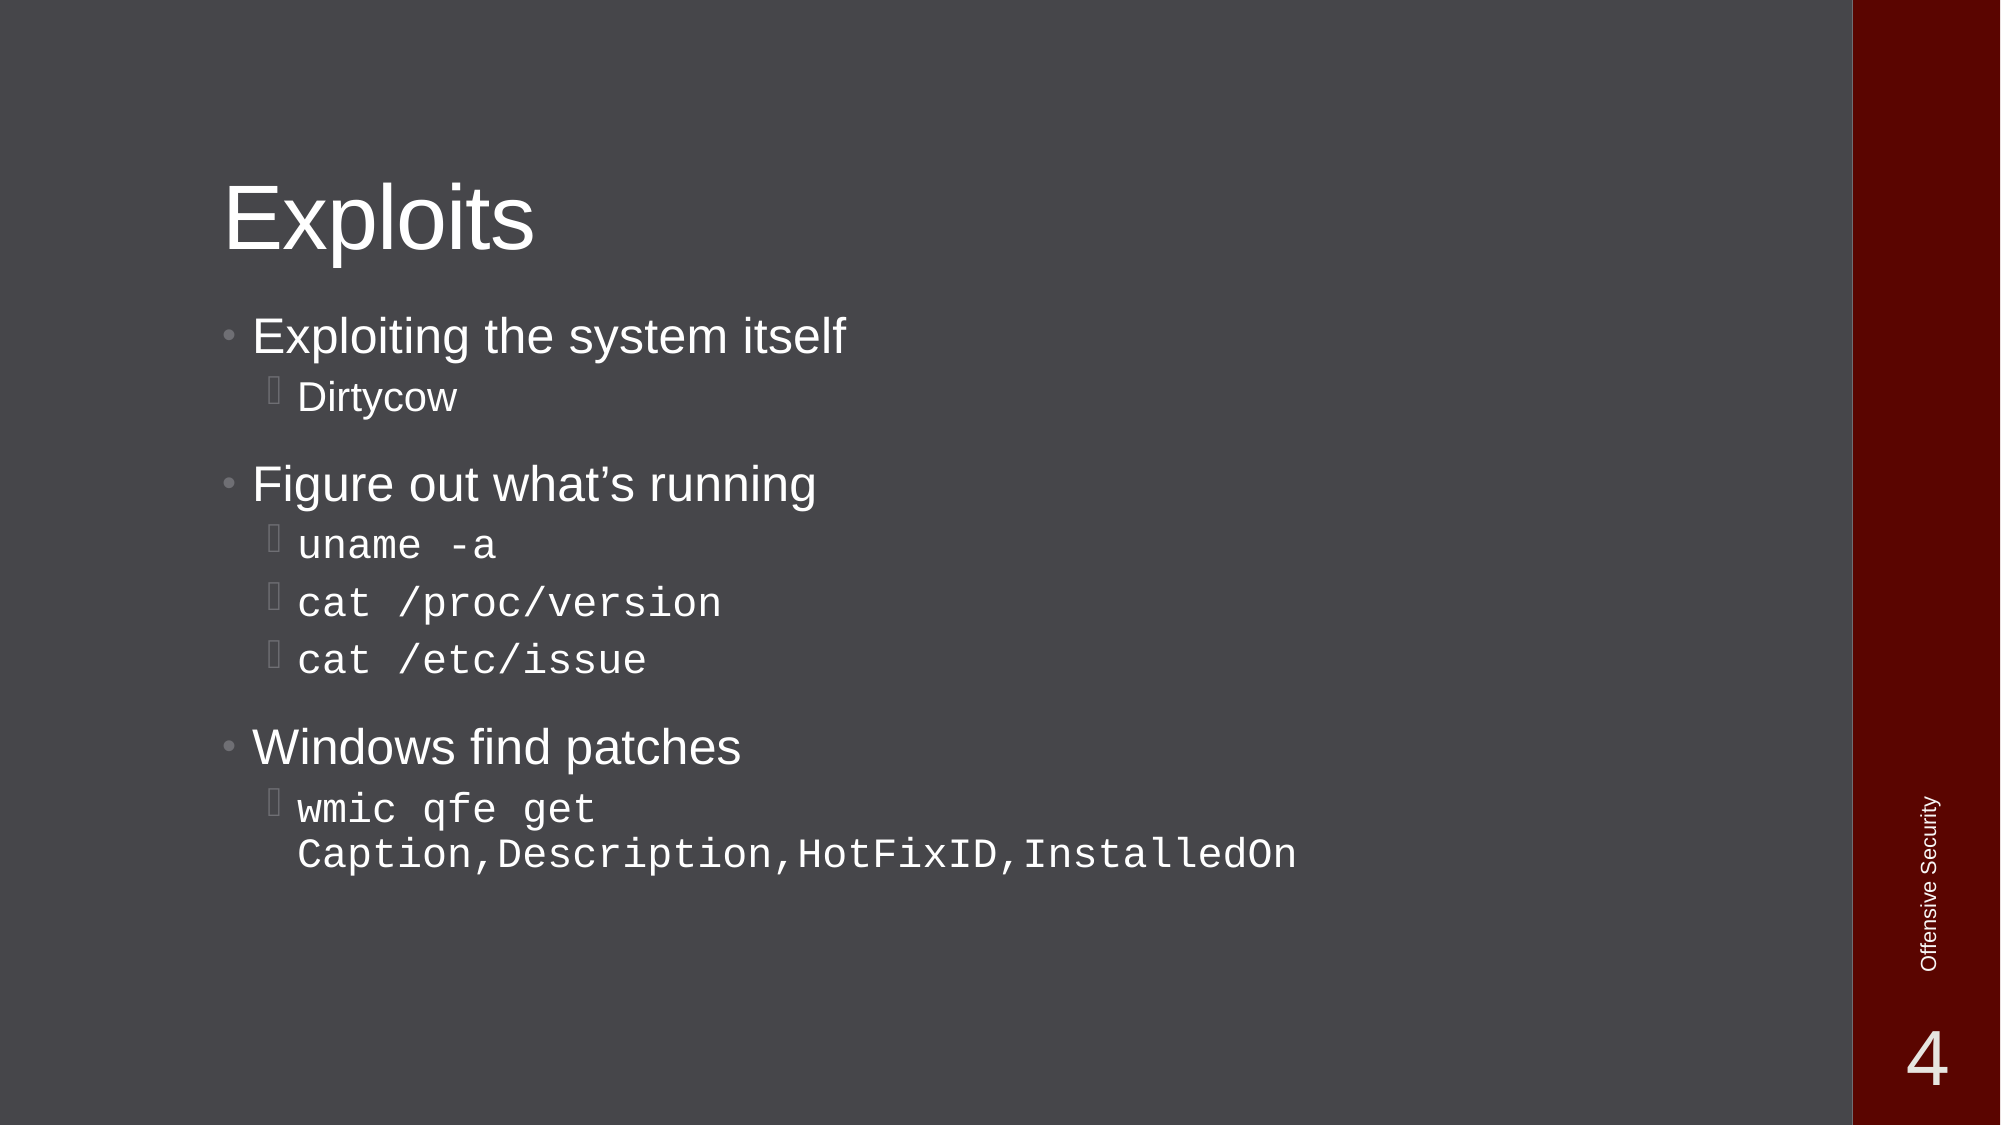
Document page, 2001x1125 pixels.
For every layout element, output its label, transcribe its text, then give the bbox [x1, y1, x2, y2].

slide_number 4 [1852, 1012, 2000, 1110]
title Exploits [206, 60, 1797, 278]
list Exploiting the system itself Dirtycow Figure out what’s running uname -a cat /proc/version cat /etc/issue Windows find patches wmic qfe get Caption,Description,HotFixID,InstalledOn [206, 299, 1617, 1014]
footer Offensive Security [1897, 400, 1958, 988]
